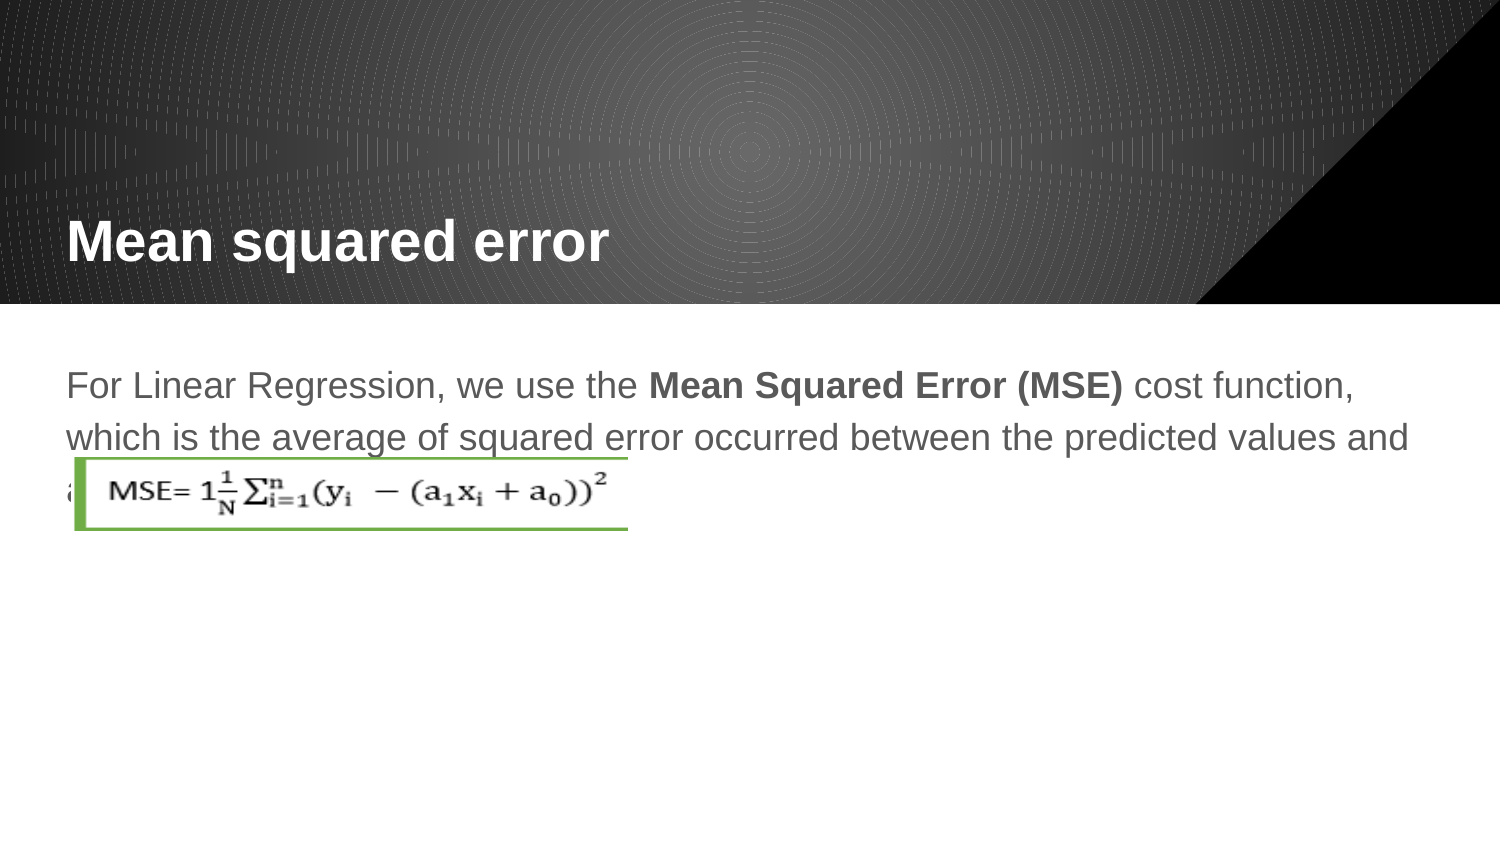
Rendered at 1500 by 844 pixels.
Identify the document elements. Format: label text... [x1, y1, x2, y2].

title Mean squared error [51, 123, 1154, 289]
picture [70, 456, 628, 531]
list For Linear Regression, we use the Mean Squared Error (MSE) cost function, which is the average of squared error occurred between the predicted values and actual values. It can be written as: [51, 339, 1449, 750]
